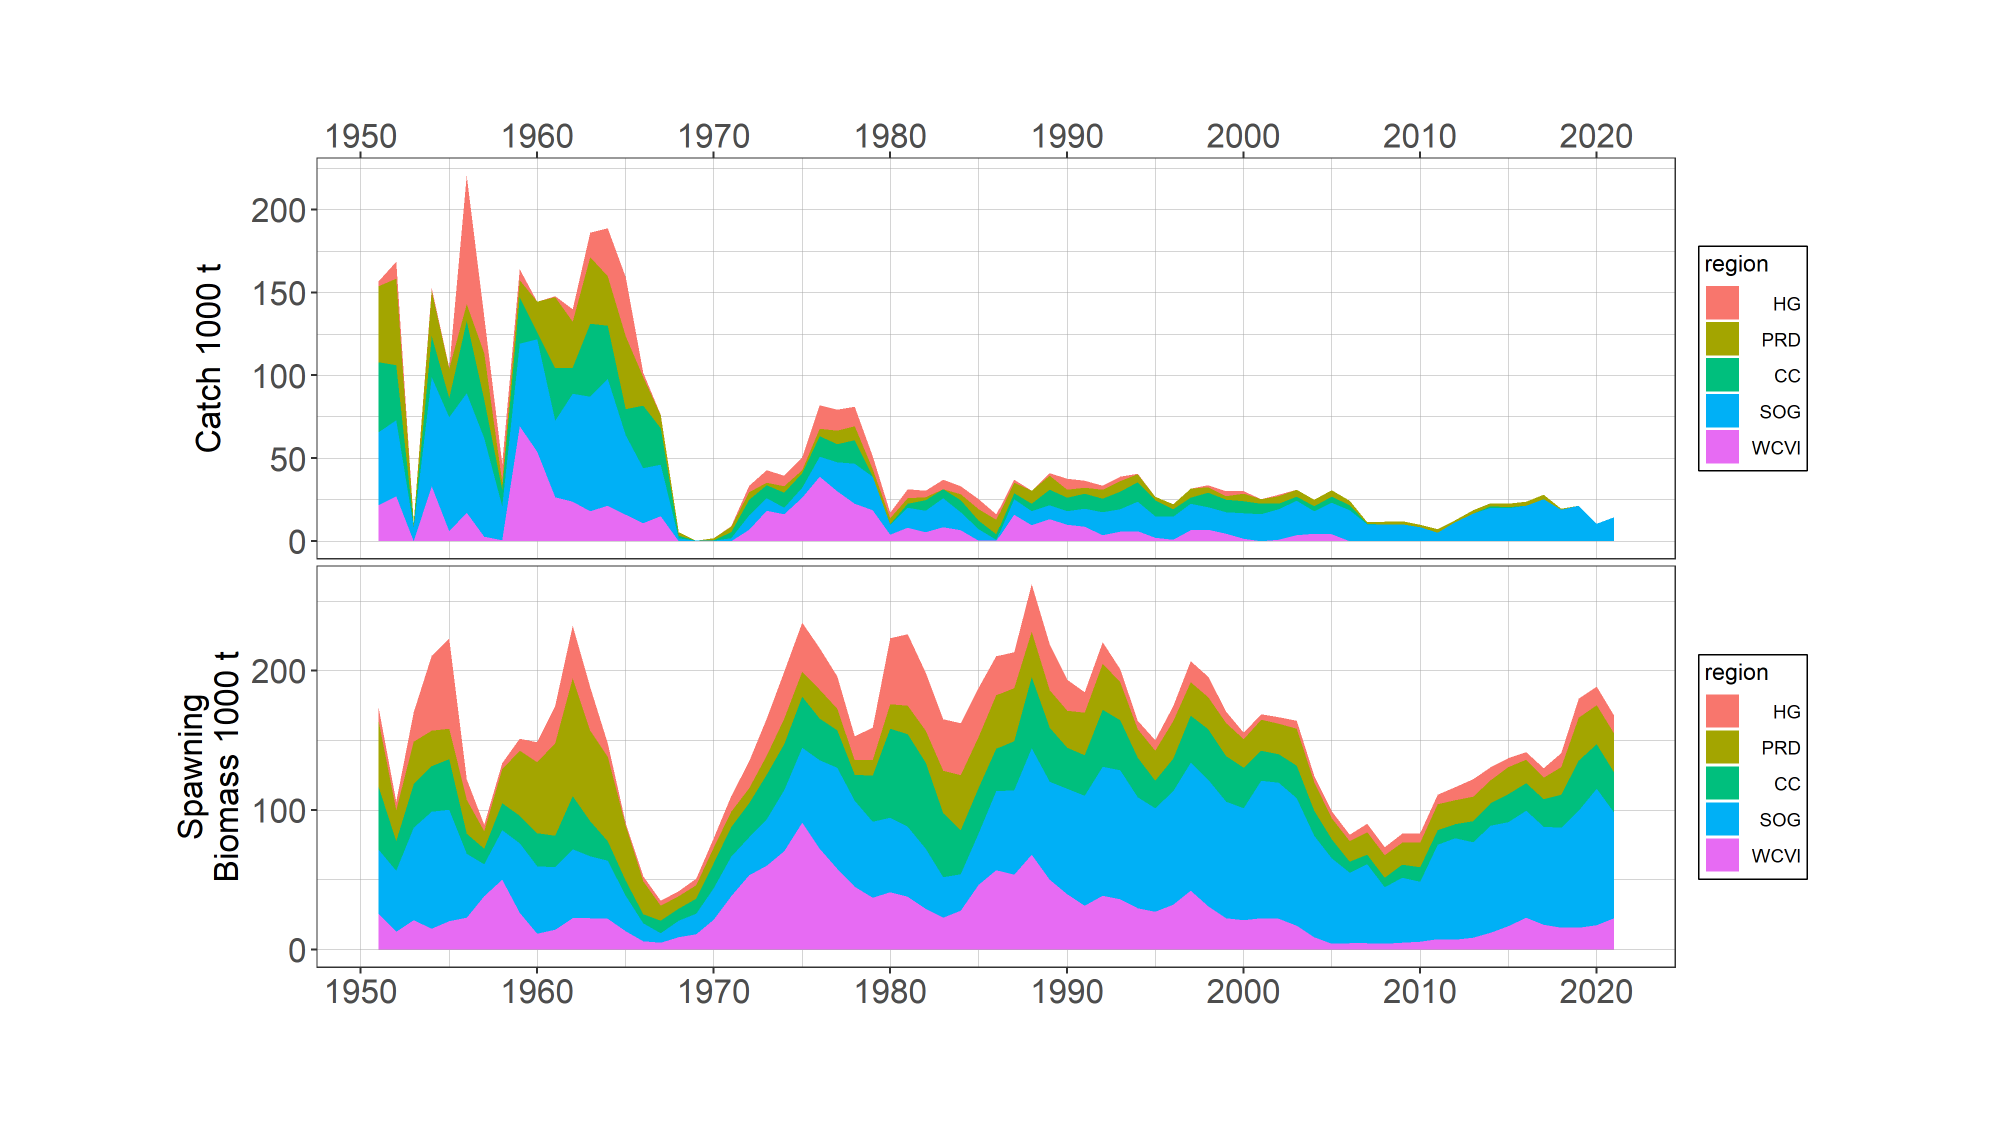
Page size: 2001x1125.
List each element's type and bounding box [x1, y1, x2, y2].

picture [174, 112, 1825, 1013]
